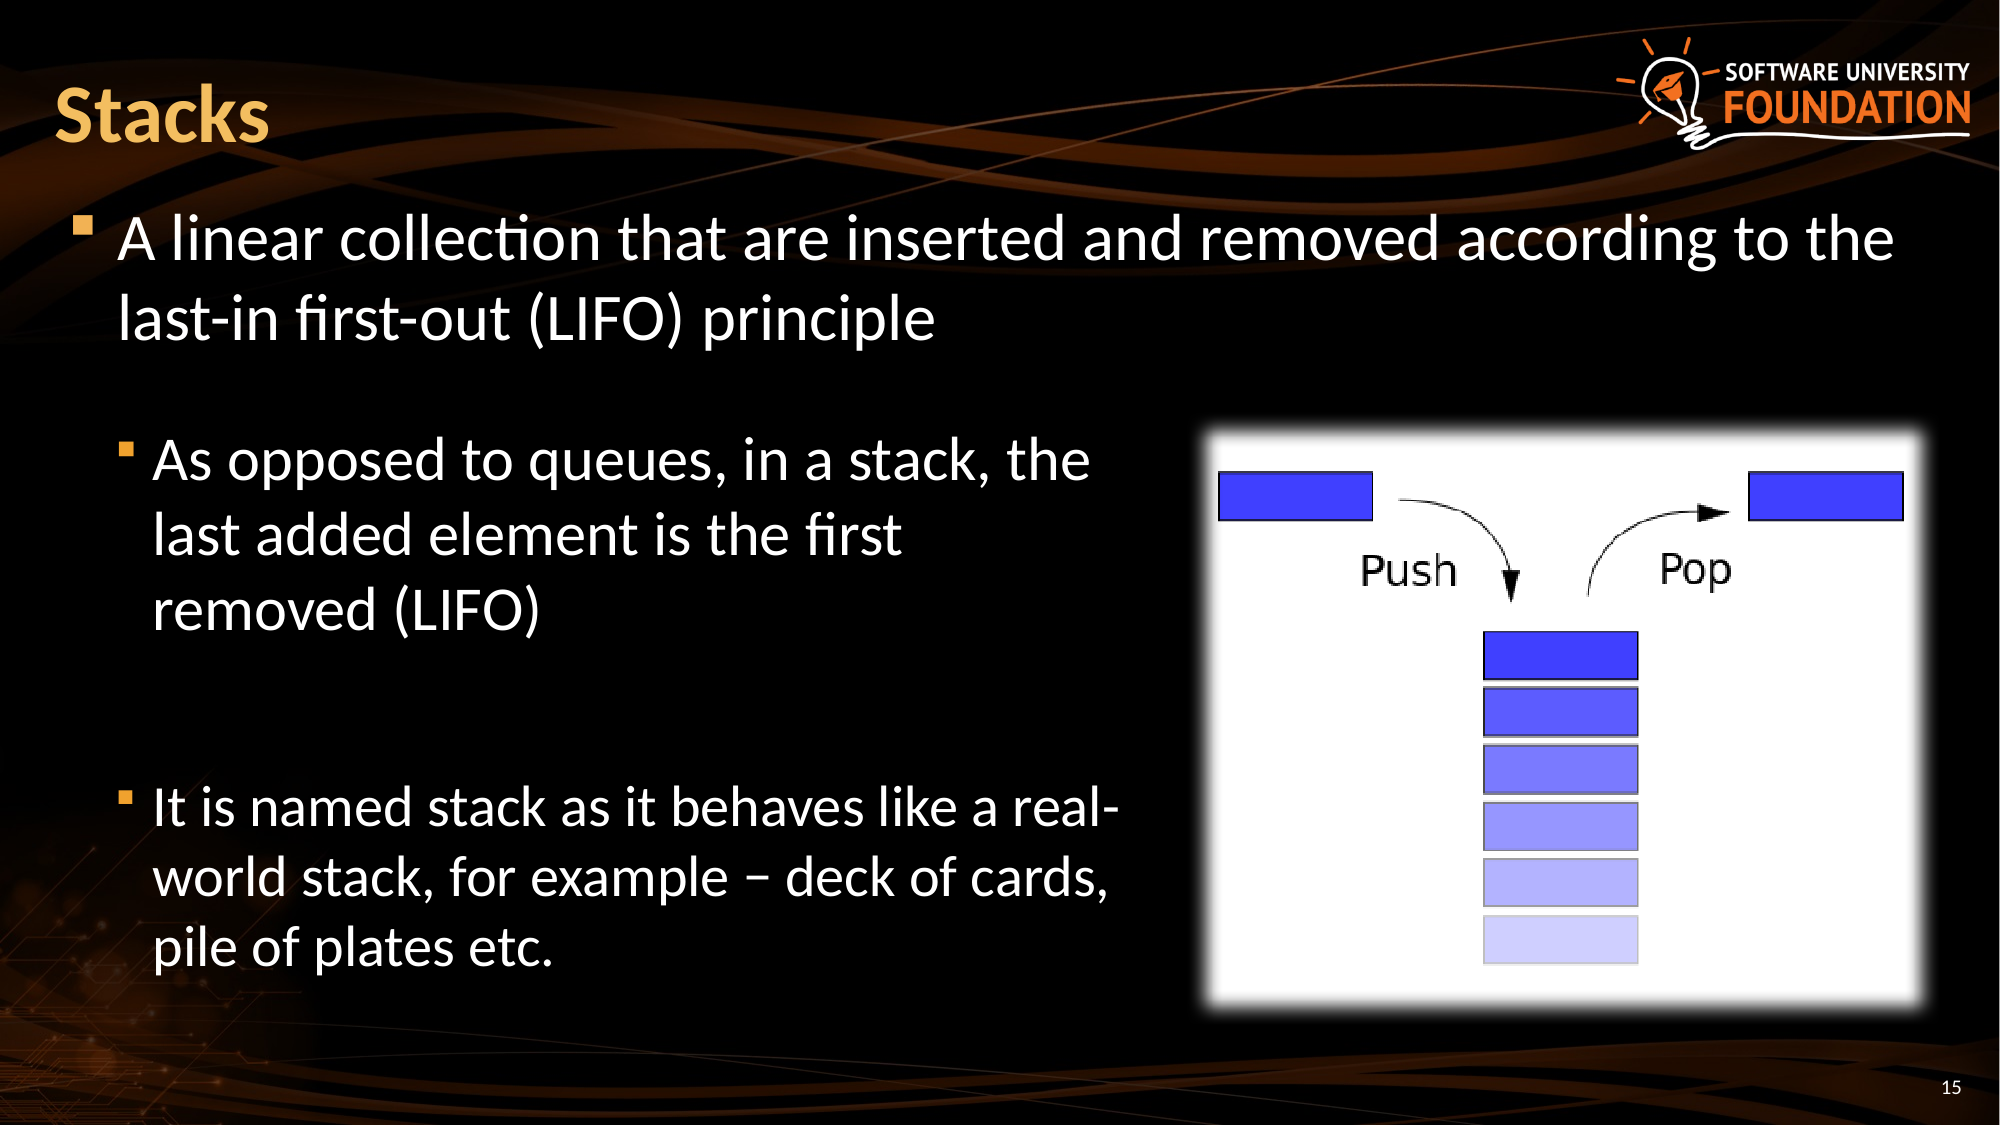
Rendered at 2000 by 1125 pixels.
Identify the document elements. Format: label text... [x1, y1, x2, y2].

slide_number 15 [1897, 1070, 1968, 1103]
list A linear collection that are inserted and removed according to the last-in first-out (LIFO) principle [49, 187, 1963, 388]
text_box Stacks [37, 24, 1609, 208]
text_box As opposed to queues, in a stack, the last added element is the first removed (LIFO) It is named stack as it behaves like a real-world stack, for example − deck of cards, pile of plates etc. [35, 412, 1160, 1075]
picture [0, 0, 2000, 1125]
